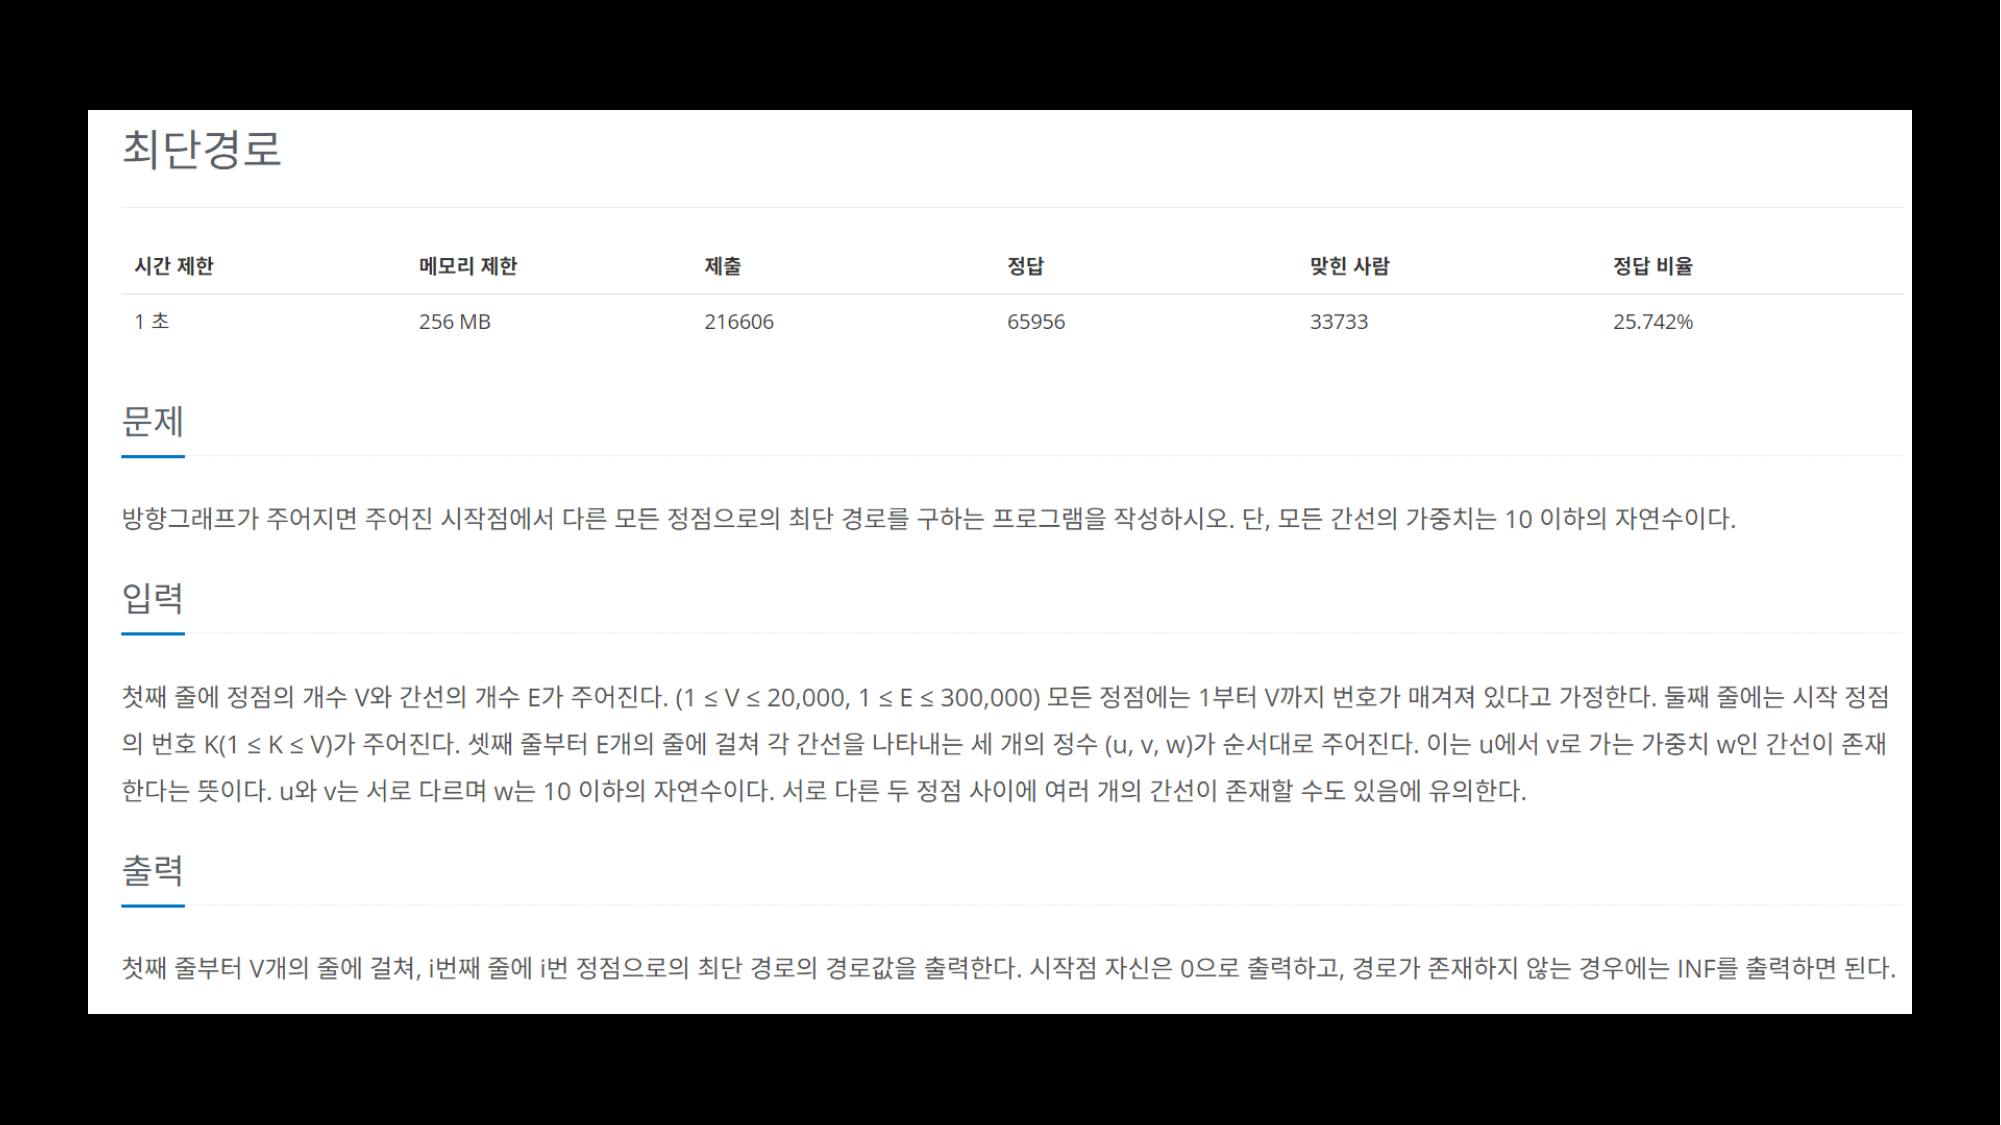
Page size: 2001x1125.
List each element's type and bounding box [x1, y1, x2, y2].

picture [87, 110, 1912, 1015]
